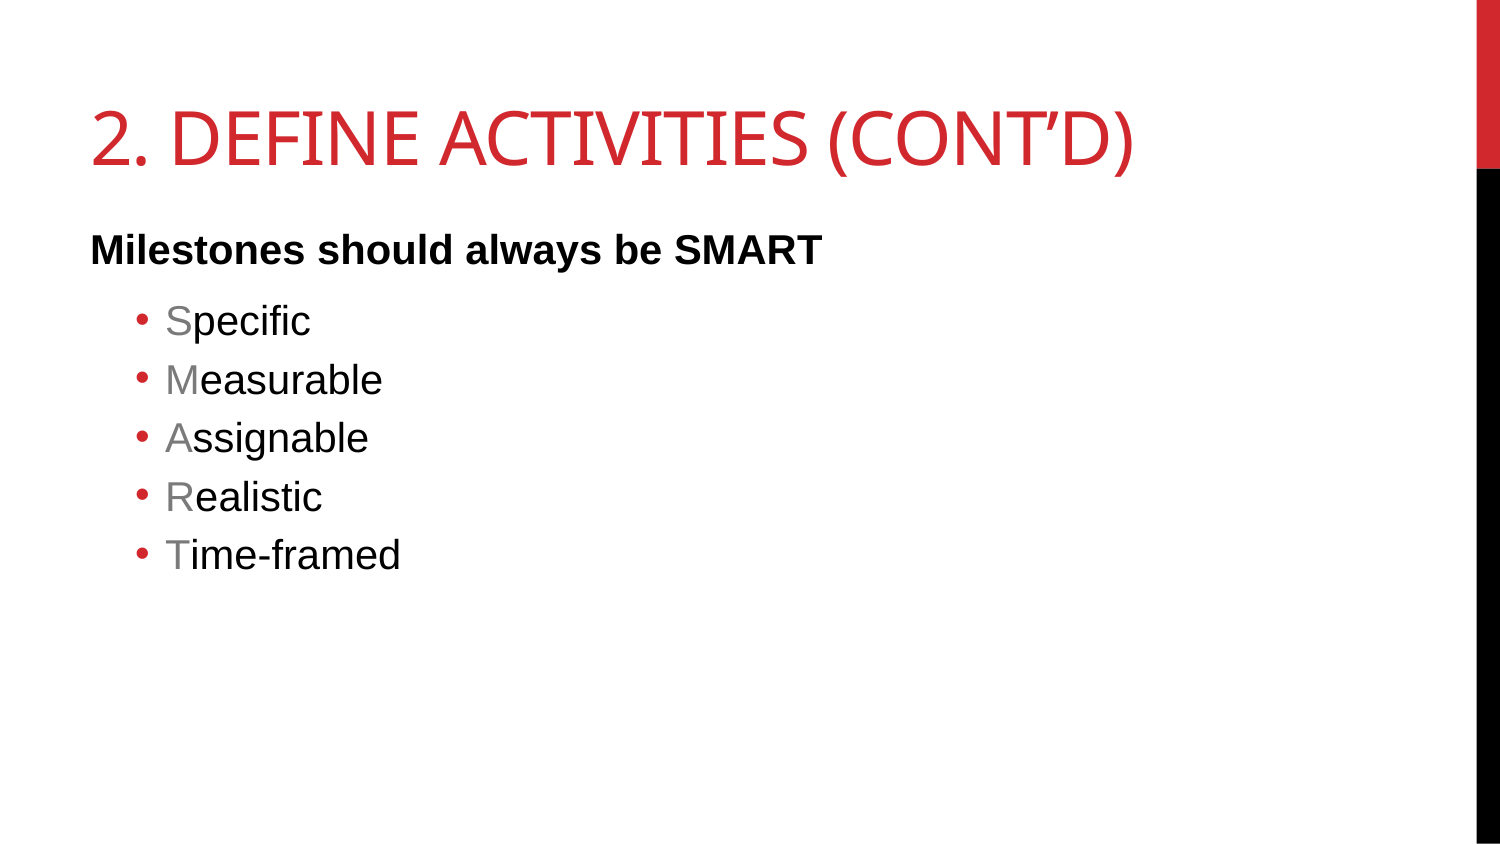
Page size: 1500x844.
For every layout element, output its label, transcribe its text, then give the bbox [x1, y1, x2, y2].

list Milestones should always be SMART Specific Measurable Assignable Realistic Time-framed [75, 215, 1325, 754]
title 2. Define Activities (cont’d) [75, 18, 1400, 188]
